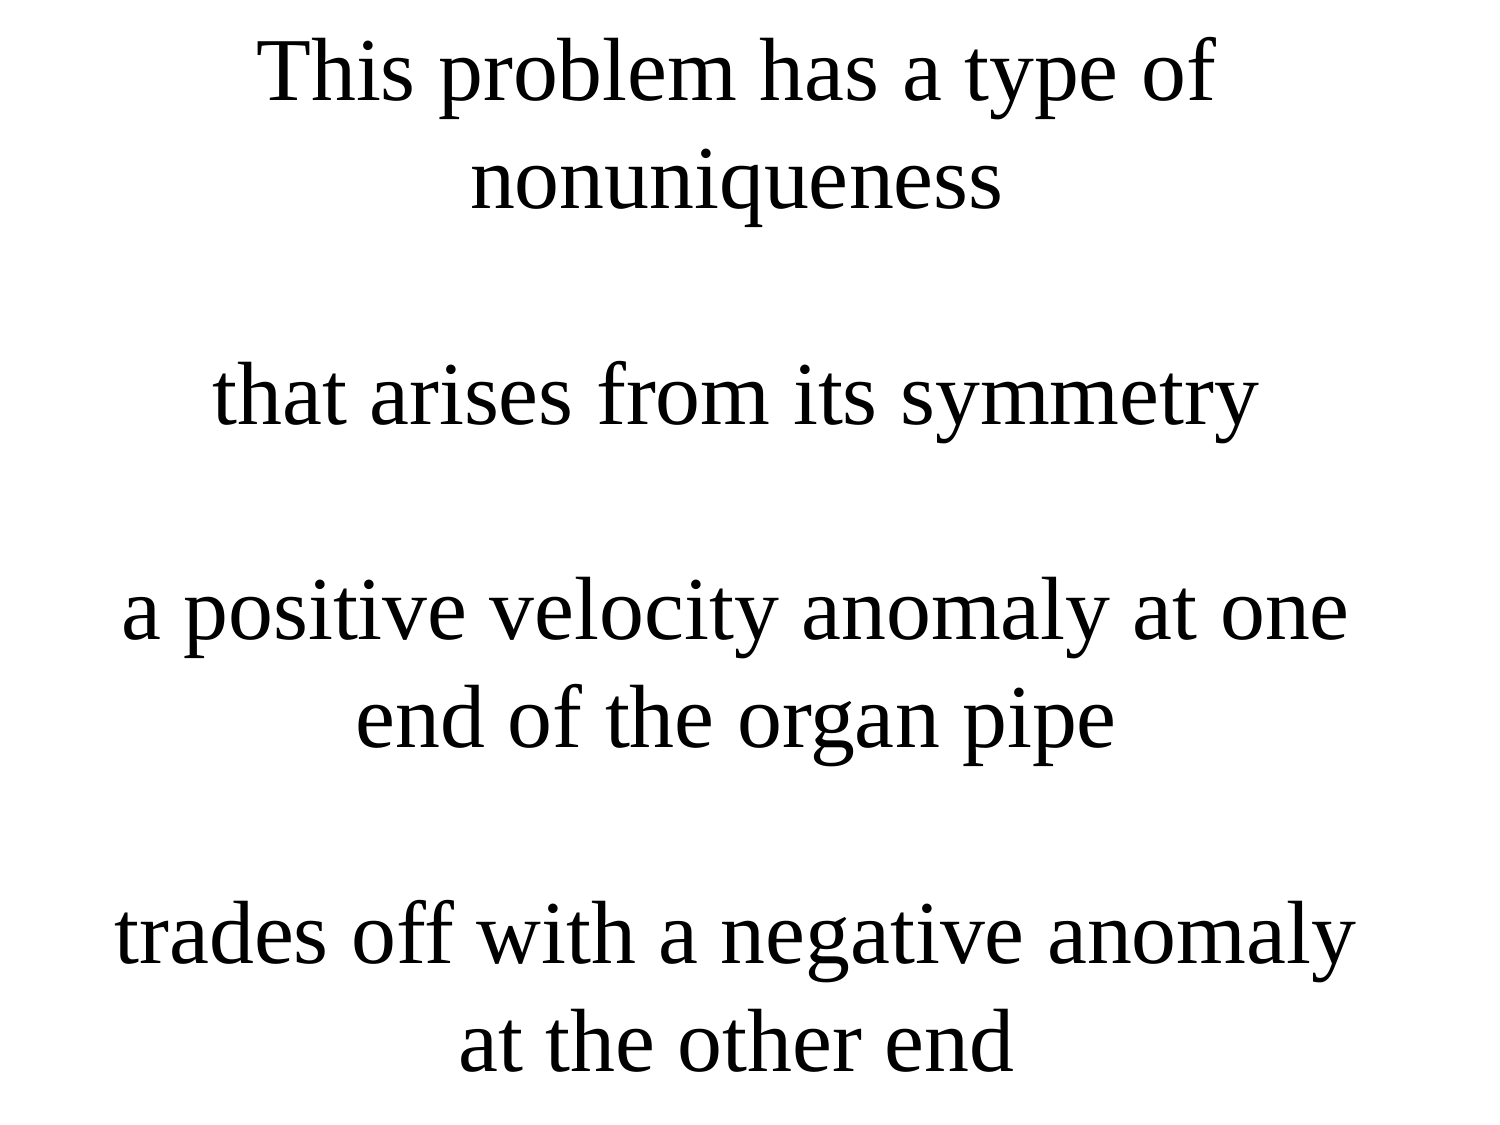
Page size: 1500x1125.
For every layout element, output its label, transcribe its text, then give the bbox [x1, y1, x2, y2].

title This problem has a type of nonuniqueness that arises from its symmetry a positive velocity anomaly at one end of the organ pipe trades off with a negative anomaly at the other end [62, 0, 1413, 1100]
